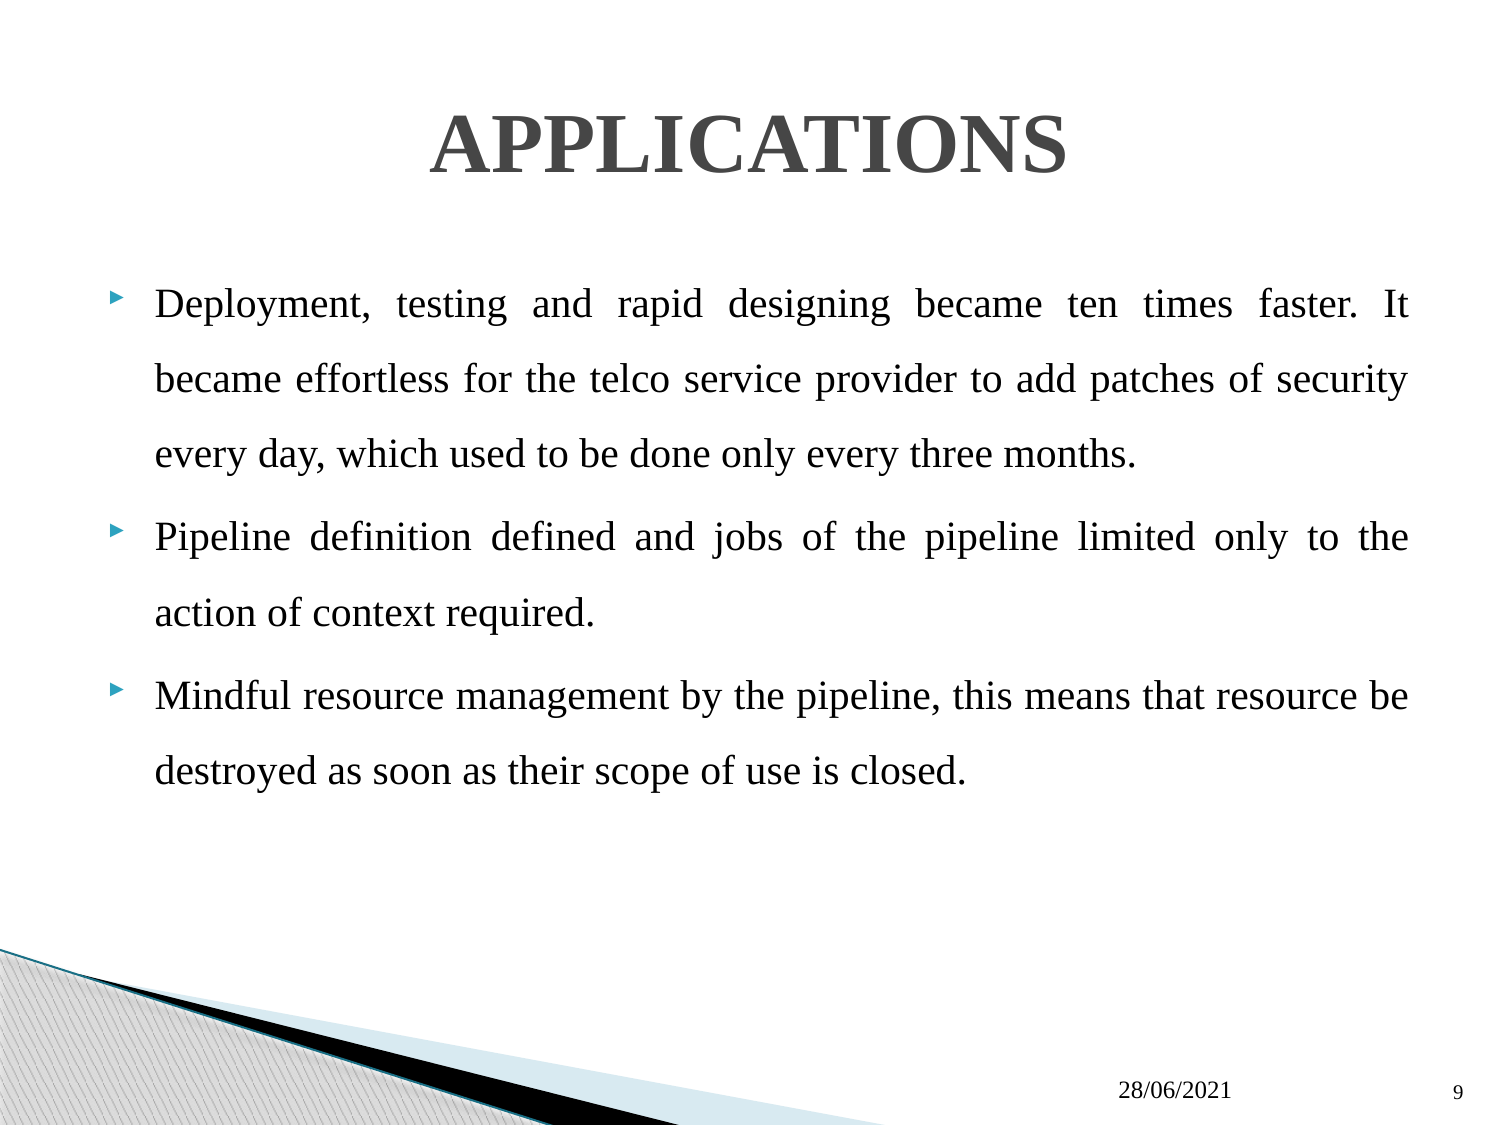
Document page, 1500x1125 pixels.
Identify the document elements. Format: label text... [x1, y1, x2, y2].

list Deployment, testing and rapid designing became ten times faster. It became effortless for the telco service provider to add patches of security every day, which used to be done only every three months. Pipeline definition defined and jobs of the pipeline limited only to the action of context required. Mindful resource management by the pipeline, this means that resource be destroyed as soon as their scope of use is closed. [75, 243, 1425, 986]
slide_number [1103, 1051, 1418, 1112]
slide_number 9 [1418, 1051, 1479, 1112]
title APPLICATIONS [75, 45, 1425, 233]
